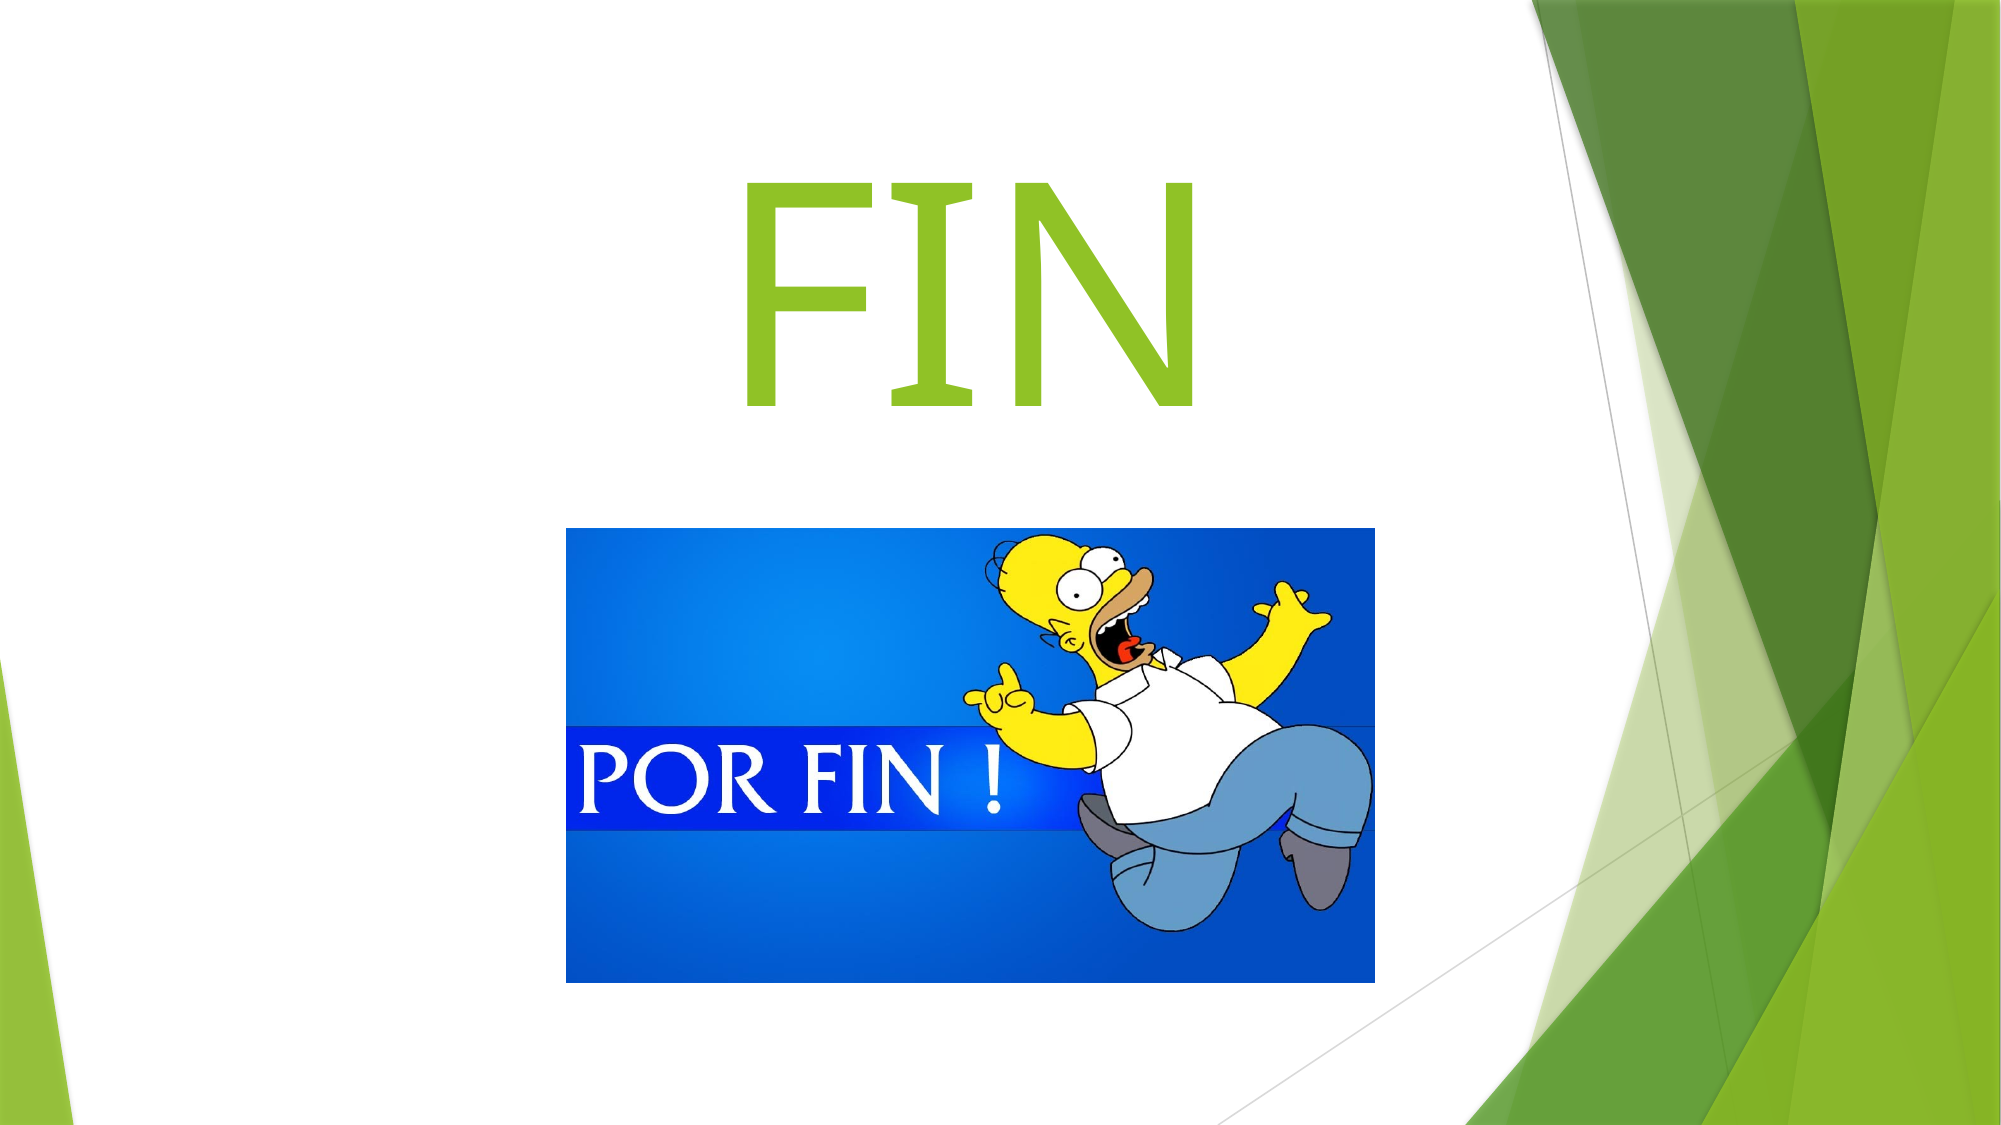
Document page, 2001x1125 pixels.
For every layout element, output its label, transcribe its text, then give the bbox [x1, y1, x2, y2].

title FIN [367, 86, 1574, 529]
picture [565, 527, 1376, 984]
